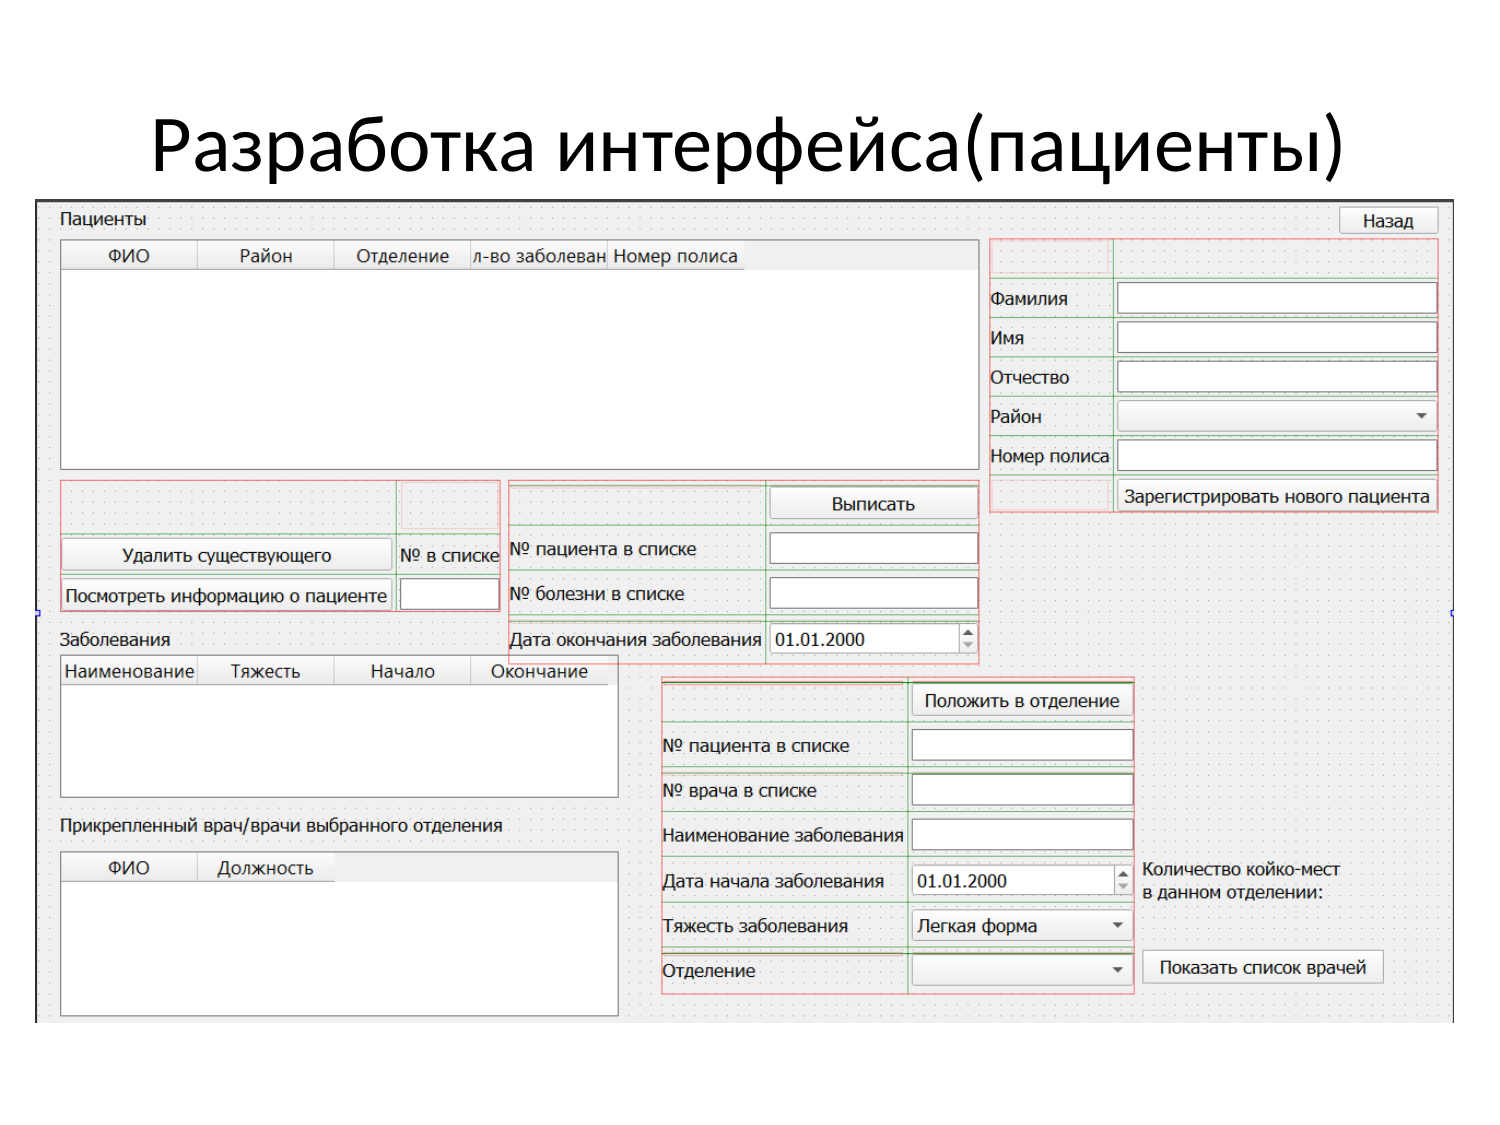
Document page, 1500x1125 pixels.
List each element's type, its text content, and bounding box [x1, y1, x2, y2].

title Разработка интерфейса(пациенты) [75, 45, 1425, 197]
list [34, 198, 1454, 1024]
